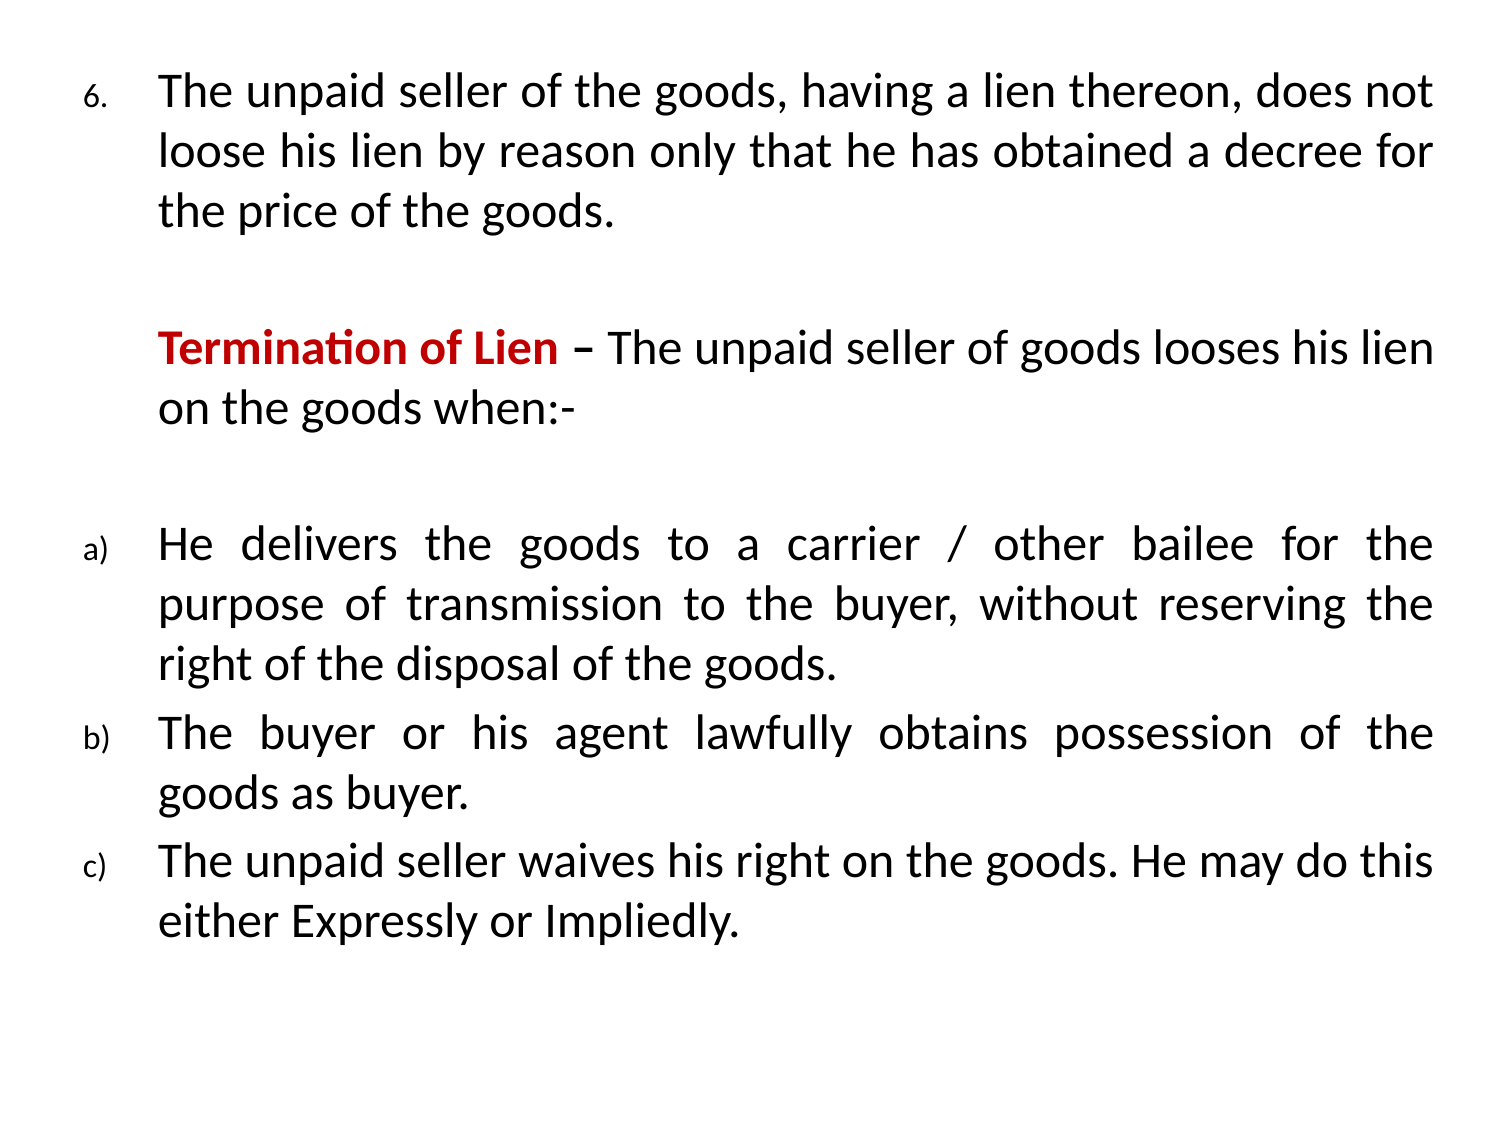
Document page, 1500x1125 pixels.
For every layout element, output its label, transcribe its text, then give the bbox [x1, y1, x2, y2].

list The unpaid seller of the goods, having a lien thereon, does not loose his lien by reason only that he has obtained a decree for the price of the goods. Termination of Lien – The unpaid seller of goods looses his lien on the goods when:- He delivers the goods to a carrier / other bailee for the purpose of transmission to the buyer, without reserving the right of the disposal of the goods. The buyer or his agent lawfully obtains possession of the goods as buyer. The unpaid seller waives his right on the goods. He may do this either Expressly or Impliedly. [50, 50, 1450, 1075]
